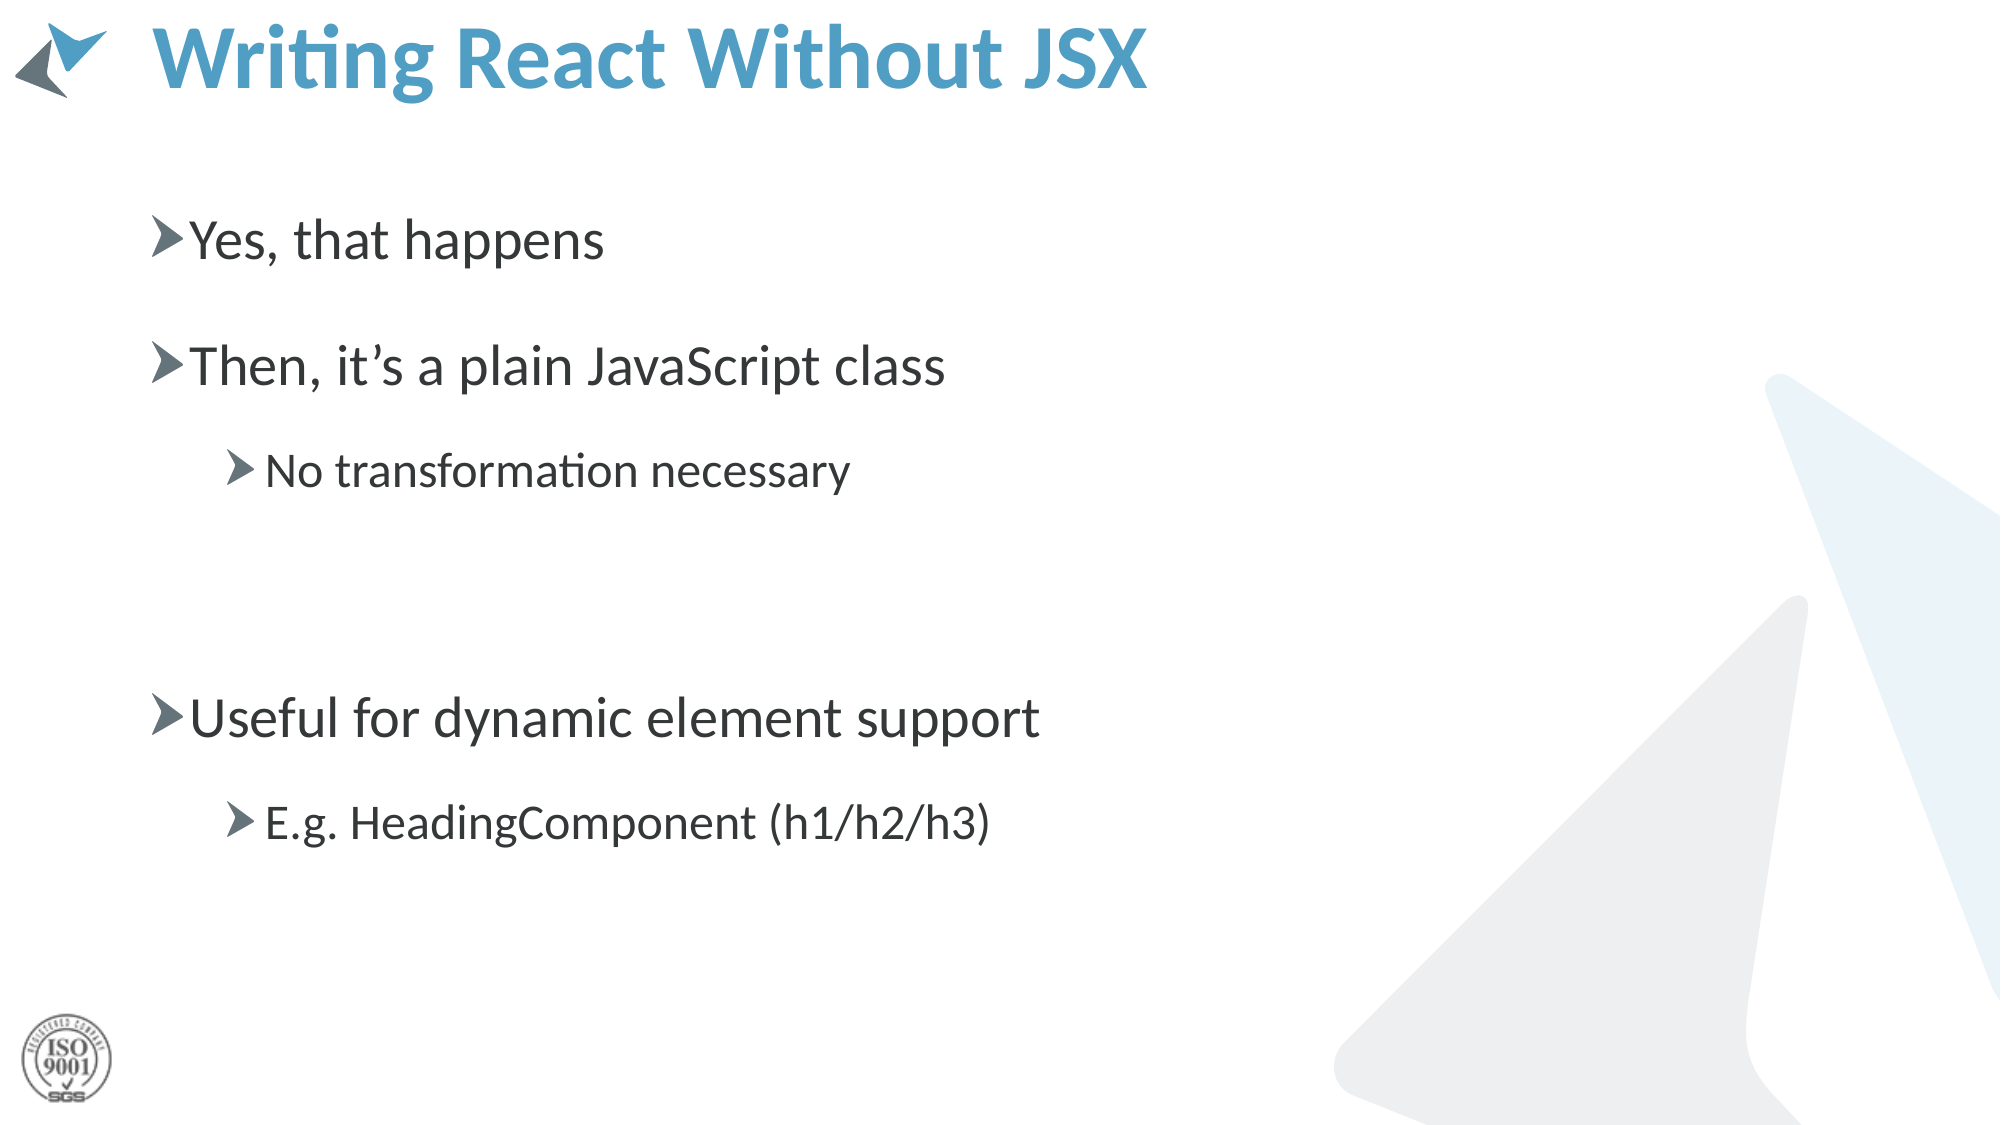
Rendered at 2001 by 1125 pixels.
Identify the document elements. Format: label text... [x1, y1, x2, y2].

picture [152, 693, 188, 735]
picture [152, 215, 188, 257]
picture [152, 341, 188, 383]
picture [20, 1011, 115, 1106]
picture [227, 449, 258, 485]
title Writing React Without JSX [137, 0, 1838, 119]
picture [227, 801, 258, 837]
list Yes, that happens Then, it’s a plain JavaScript class No transformation necessary Useful for dynamic element support E.g. HeadingComponent (h1/h2/h3) [137, 158, 1838, 1010]
